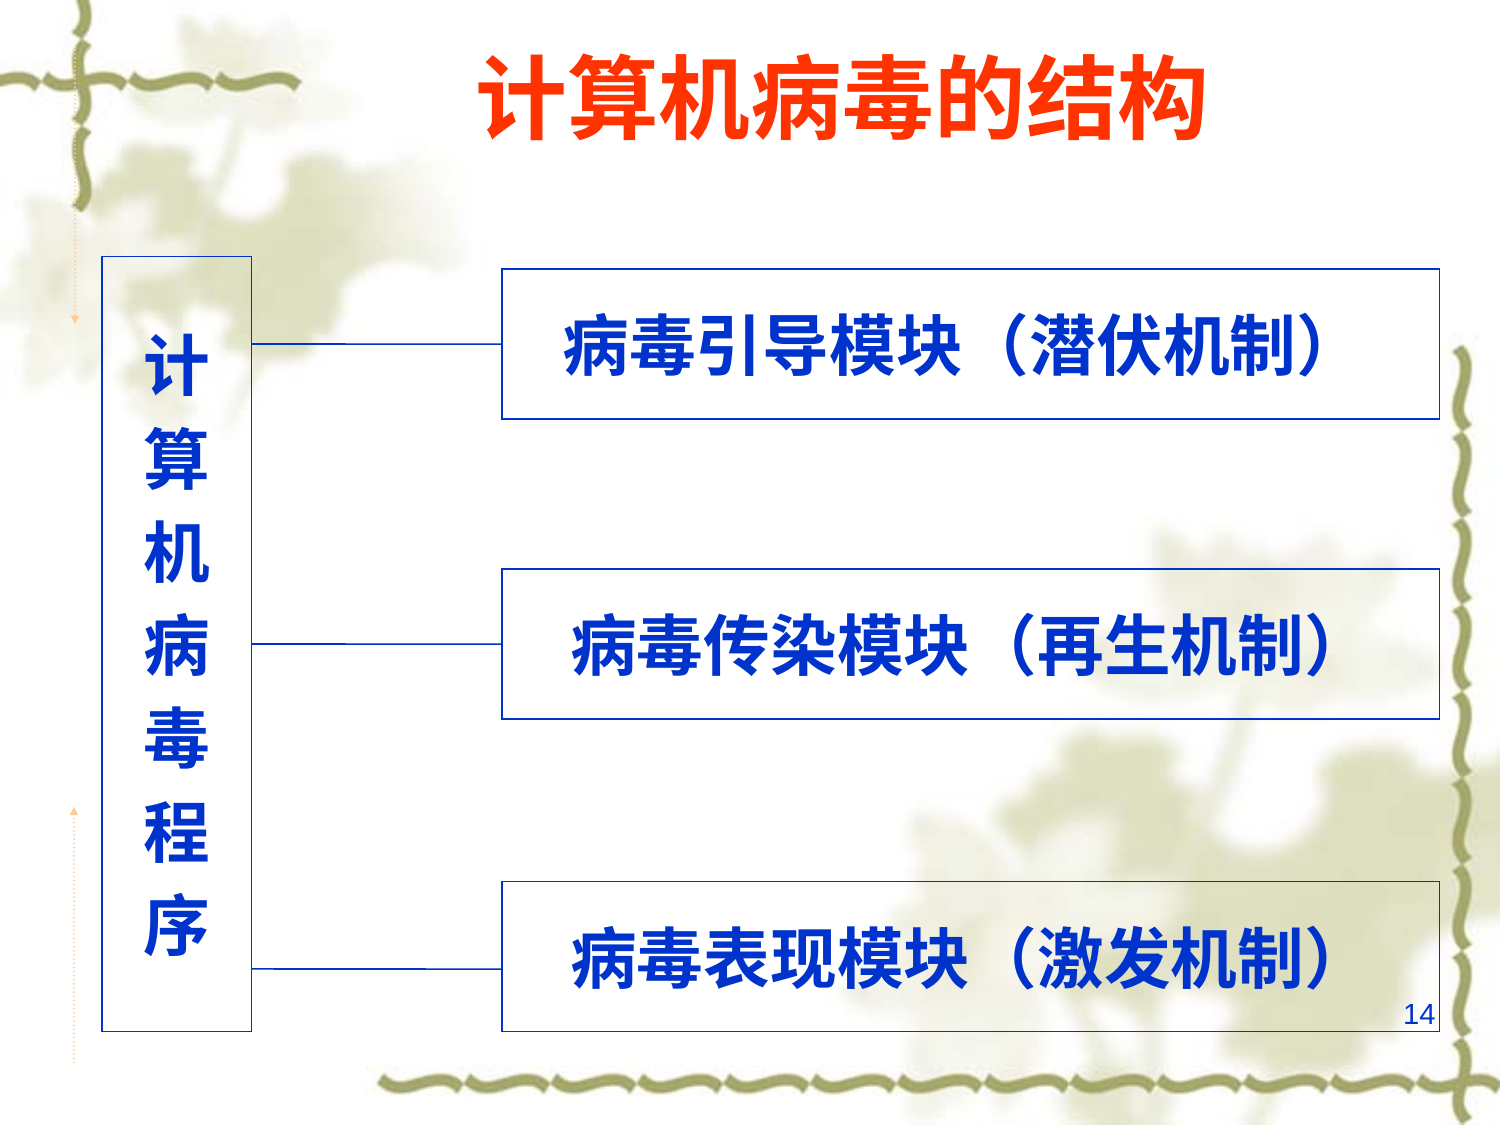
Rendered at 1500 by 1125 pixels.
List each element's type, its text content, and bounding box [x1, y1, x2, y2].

picture [0, 0, 1500, 1125]
text_box 病毒引导模块（潜伏机制） [501, 268, 1440, 419]
text_box 病毒表现模块（激发机制） [501, 881, 1440, 1032]
text_box 病毒传染模块（再生机制） [501, 568, 1440, 719]
title 计算机病毒的结构 [230, 32, 1456, 158]
text_box 计 算 机 病 毒 程 序 [101, 256, 252, 1032]
slide_number 14 [1074, 987, 1451, 1066]
